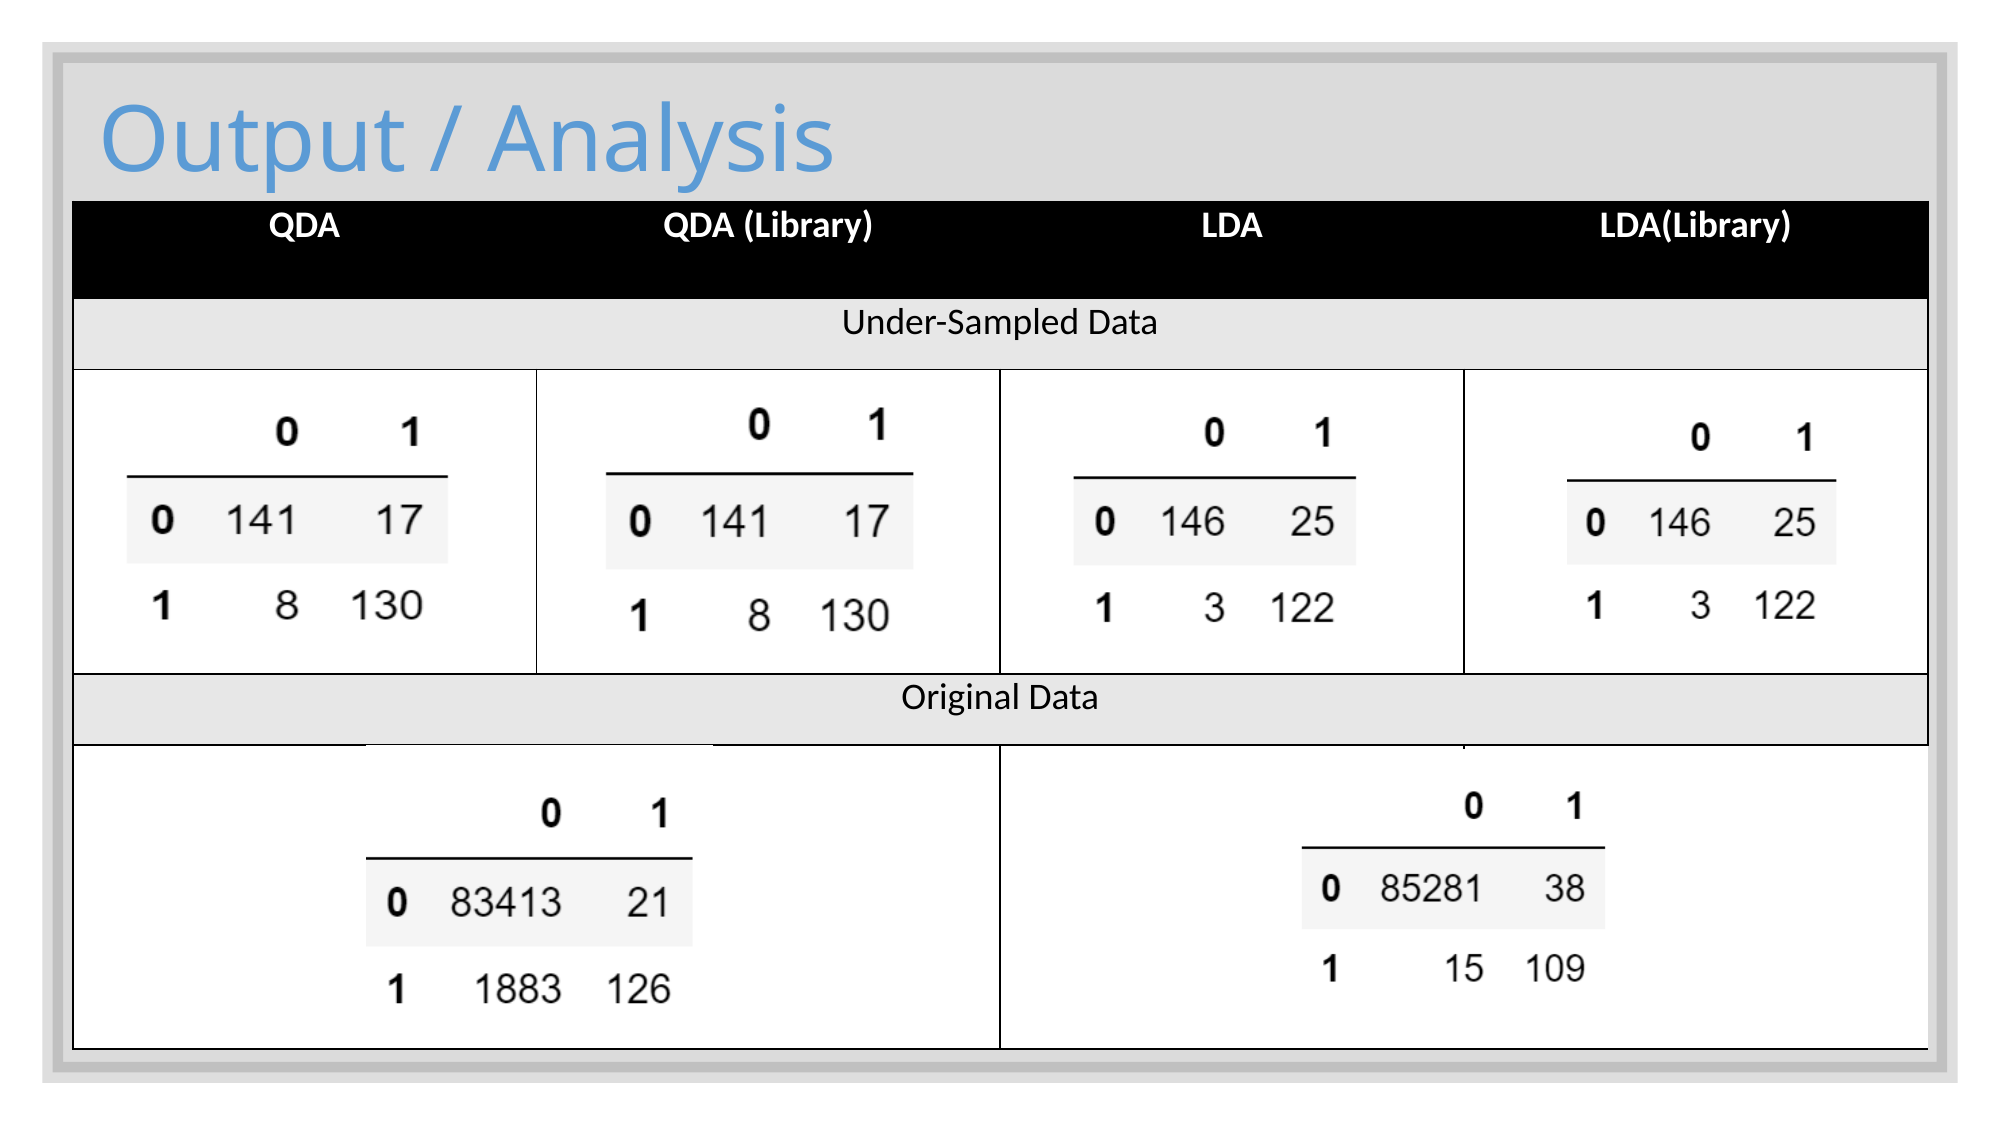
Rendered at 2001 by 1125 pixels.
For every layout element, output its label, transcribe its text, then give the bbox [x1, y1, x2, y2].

table_cell [1001, 746, 1463, 1048]
table_header QDA (Library) [537, 202, 1000, 298]
table_cell [74, 746, 366, 1048]
table_cell [537, 370, 999, 673]
picture [596, 371, 940, 671]
picture [1567, 376, 1852, 672]
table_cell [1465, 746, 1928, 1048]
picture [1059, 370, 1394, 672]
text_box [52, 51, 1948, 1073]
picture [366, 745, 713, 1048]
table_cell [1465, 370, 1927, 673]
table_header LDA(Library) [1464, 202, 1927, 298]
table_cell [74, 370, 118, 673]
table_cell Original Data [74, 675, 1927, 744]
picture [1292, 749, 1634, 1048]
table_cell [713, 746, 999, 1048]
table_header LDA [1000, 202, 1464, 298]
table_cell [1001, 370, 1463, 673]
table_cell [462, 370, 536, 673]
table_cell Under-Sampled Data [74, 299, 1927, 369]
picture [118, 370, 462, 673]
table_header QDA [74, 202, 537, 298]
title Output / Analysis [83, 75, 1809, 201]
